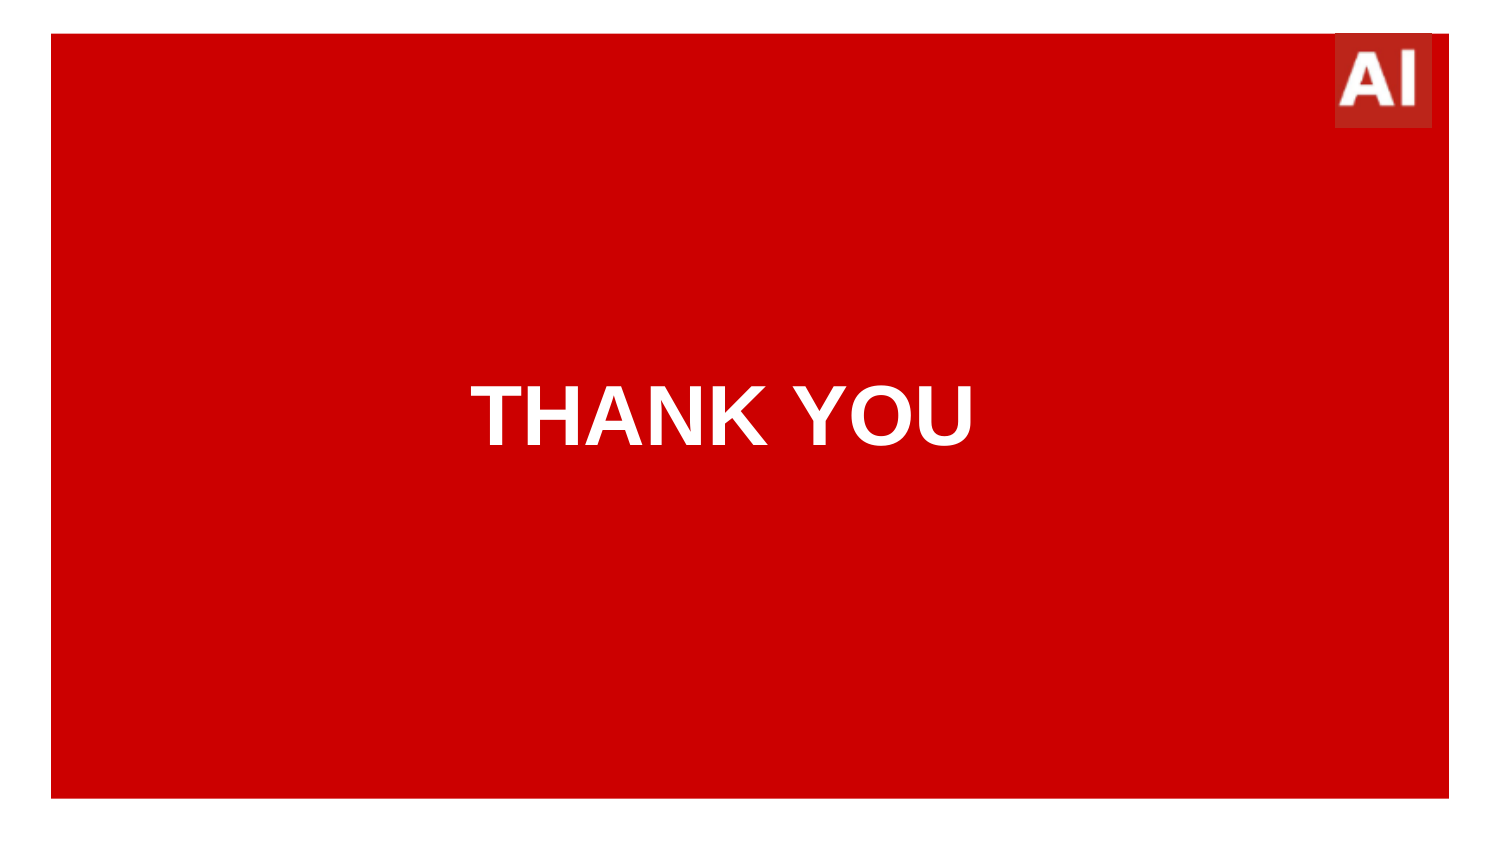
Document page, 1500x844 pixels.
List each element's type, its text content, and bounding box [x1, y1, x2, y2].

picture [1335, 33, 1432, 128]
title THANK YOU [51, 33, 1449, 799]
